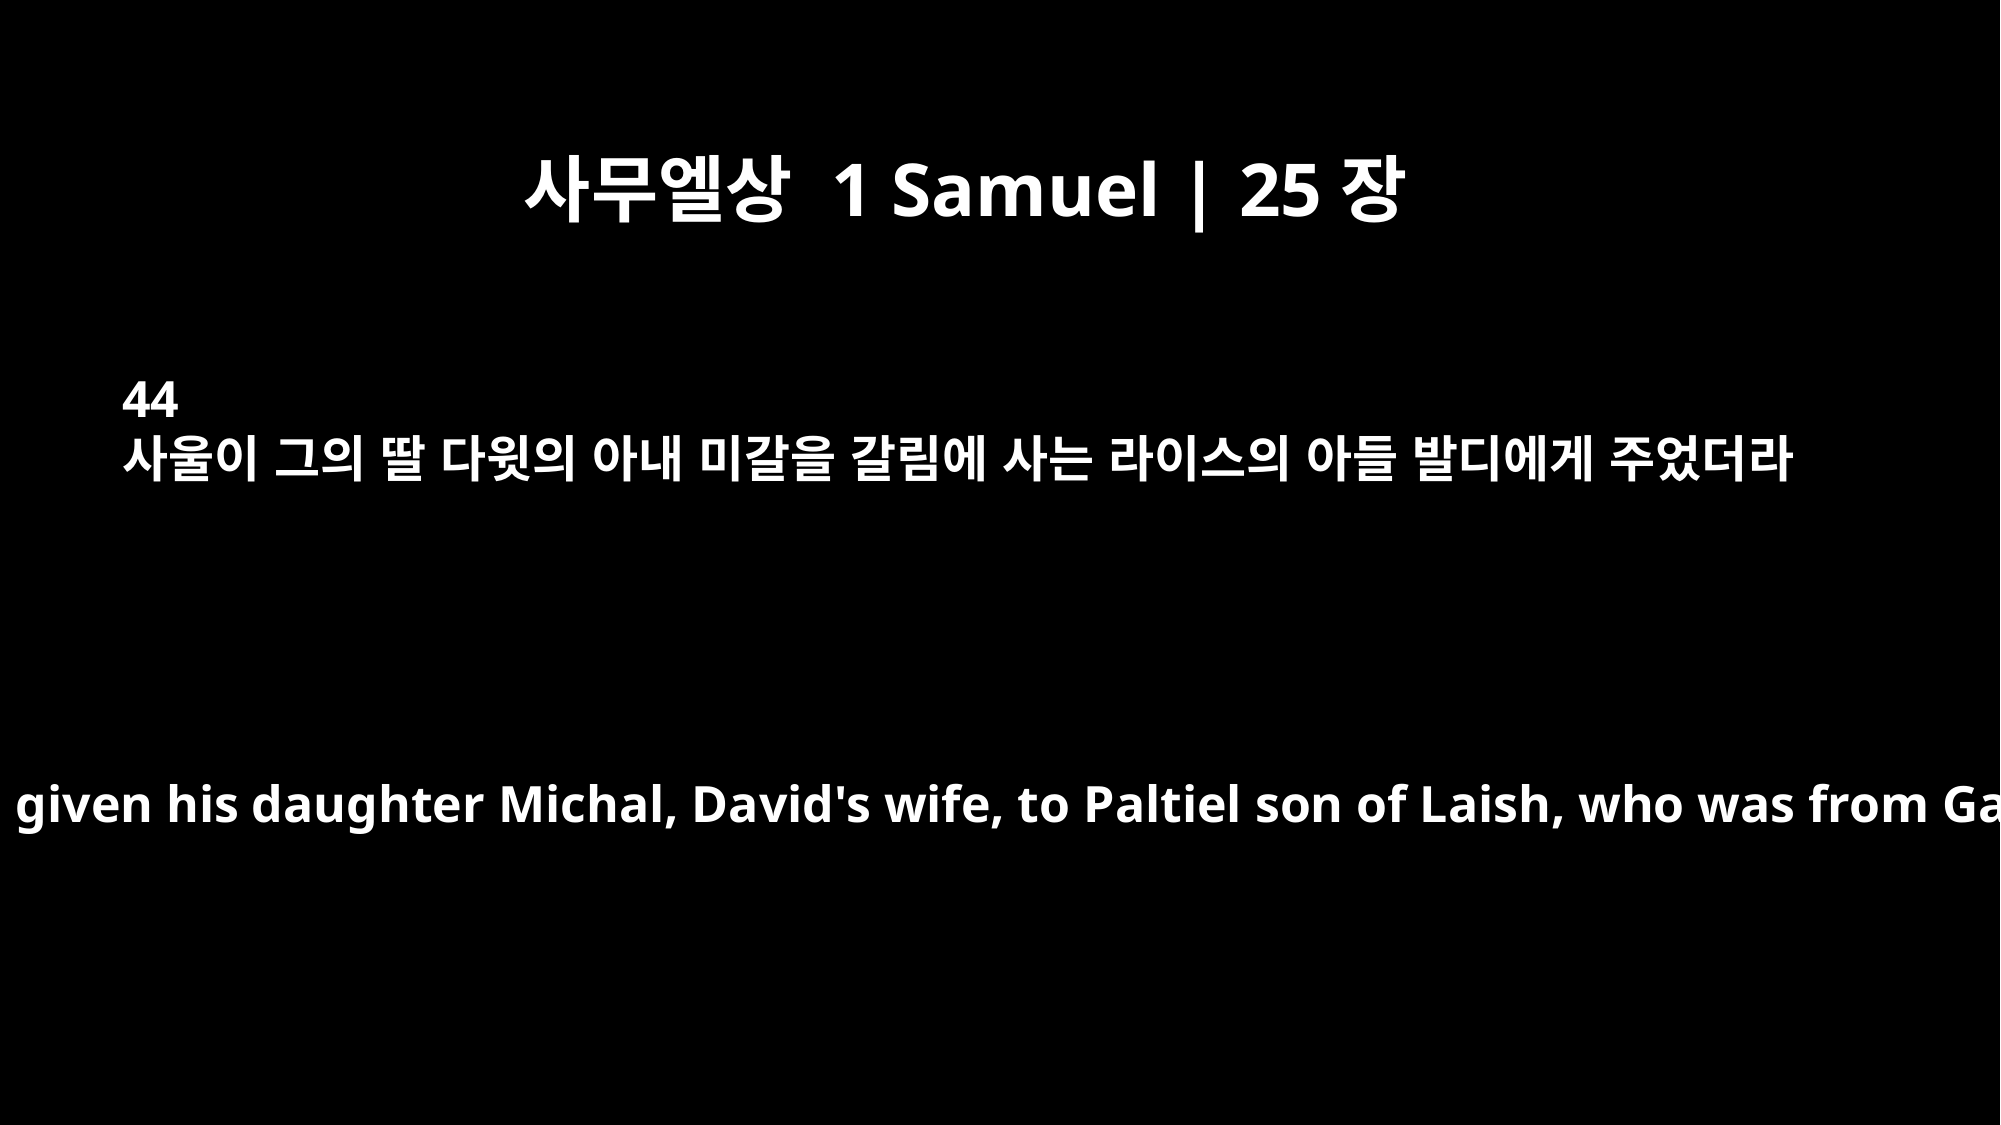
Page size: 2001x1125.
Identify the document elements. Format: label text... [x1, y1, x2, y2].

text_box But Saul had given his daughter Michal, David's wife, to Paltiel son of Laish, who was from Gallim. [0, 764, 2000, 840]
text_box 사무엘상 1 Samuel | 25장 [509, 136, 1423, 239]
text_box 44 사울이 그의 딸 다윗의 아내 미갈을 갈림에 사는 라이스의 아들 발디에게 주었더라 [107, 359, 1810, 495]
